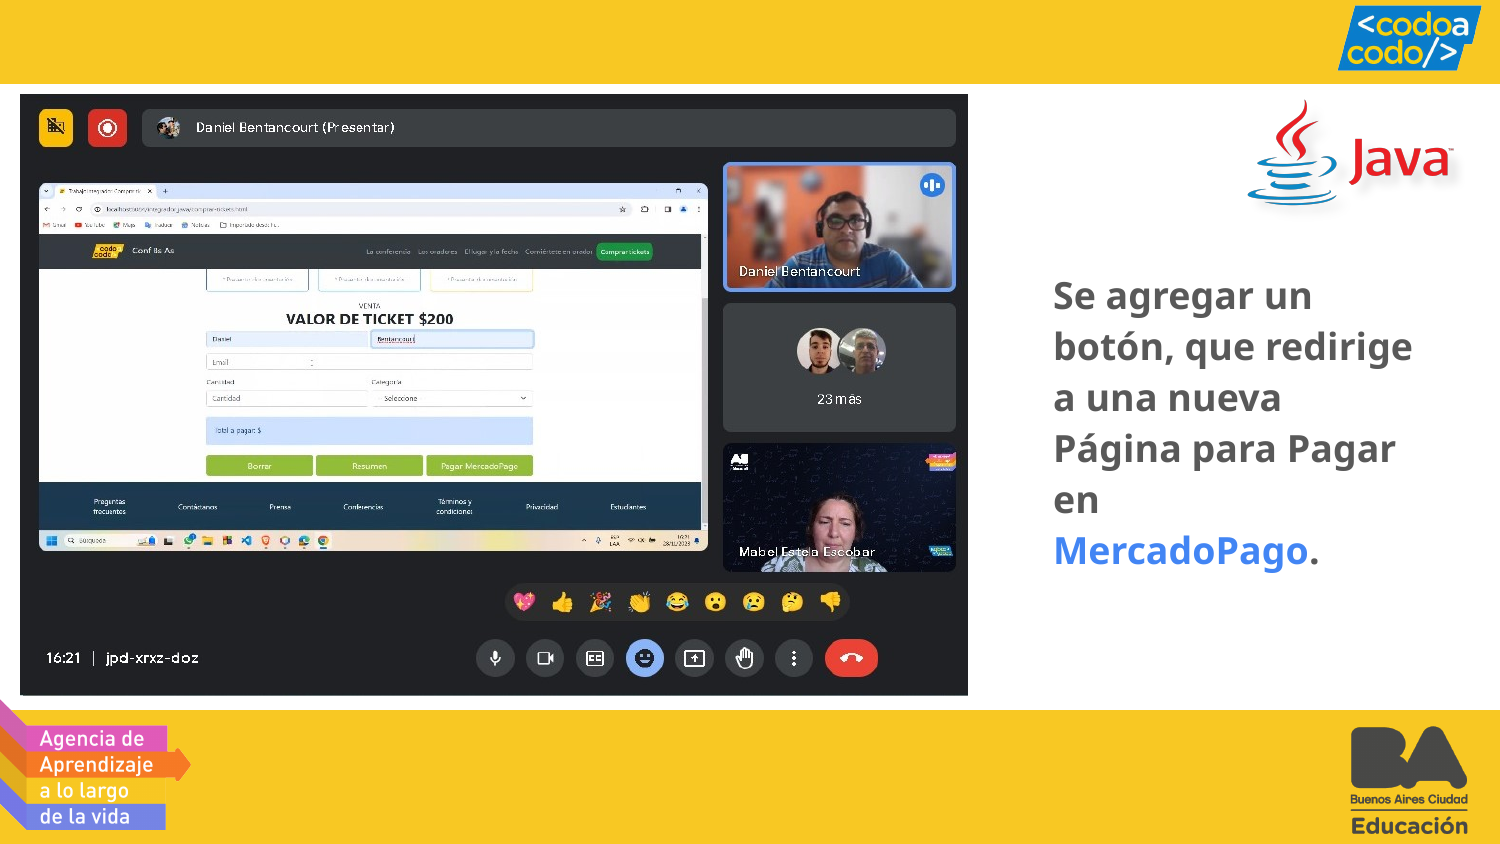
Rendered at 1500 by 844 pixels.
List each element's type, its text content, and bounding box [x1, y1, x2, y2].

picture [1297, 668, 1500, 844]
picture [1246, 94, 1456, 209]
title Se agregar un botón, que redirige a una nueva Página para Pagar en MercadoPago. [1038, 220, 1431, 662]
picture [1337, 5, 1482, 71]
picture [20, 94, 968, 697]
picture [0, 699, 191, 830]
